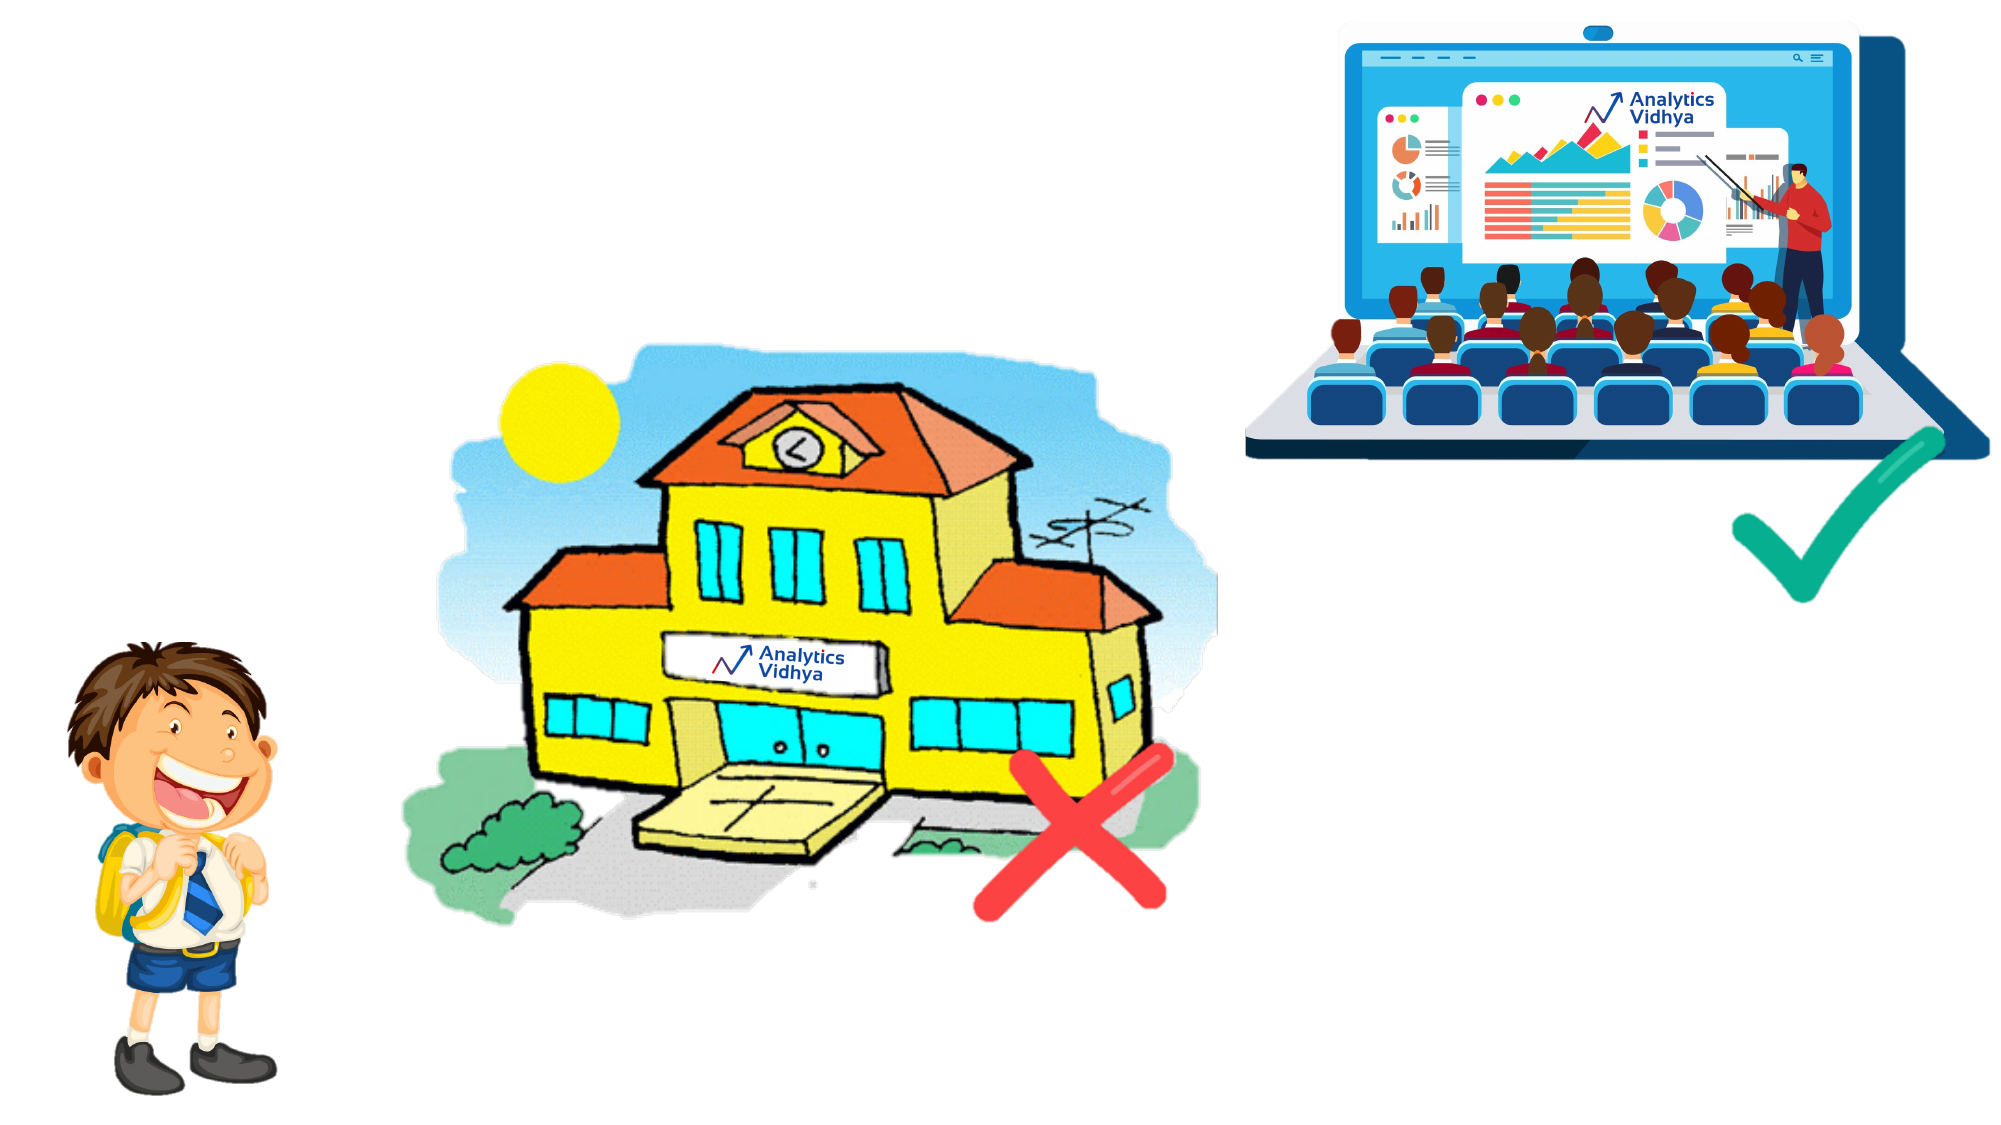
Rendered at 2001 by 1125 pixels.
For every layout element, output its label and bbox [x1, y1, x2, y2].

picture [963, 693, 1185, 937]
text_box [385, 243, 1240, 1035]
picture [1706, 370, 1968, 670]
text_box [1225, 0, 2000, 531]
picture [0, 612, 460, 1124]
